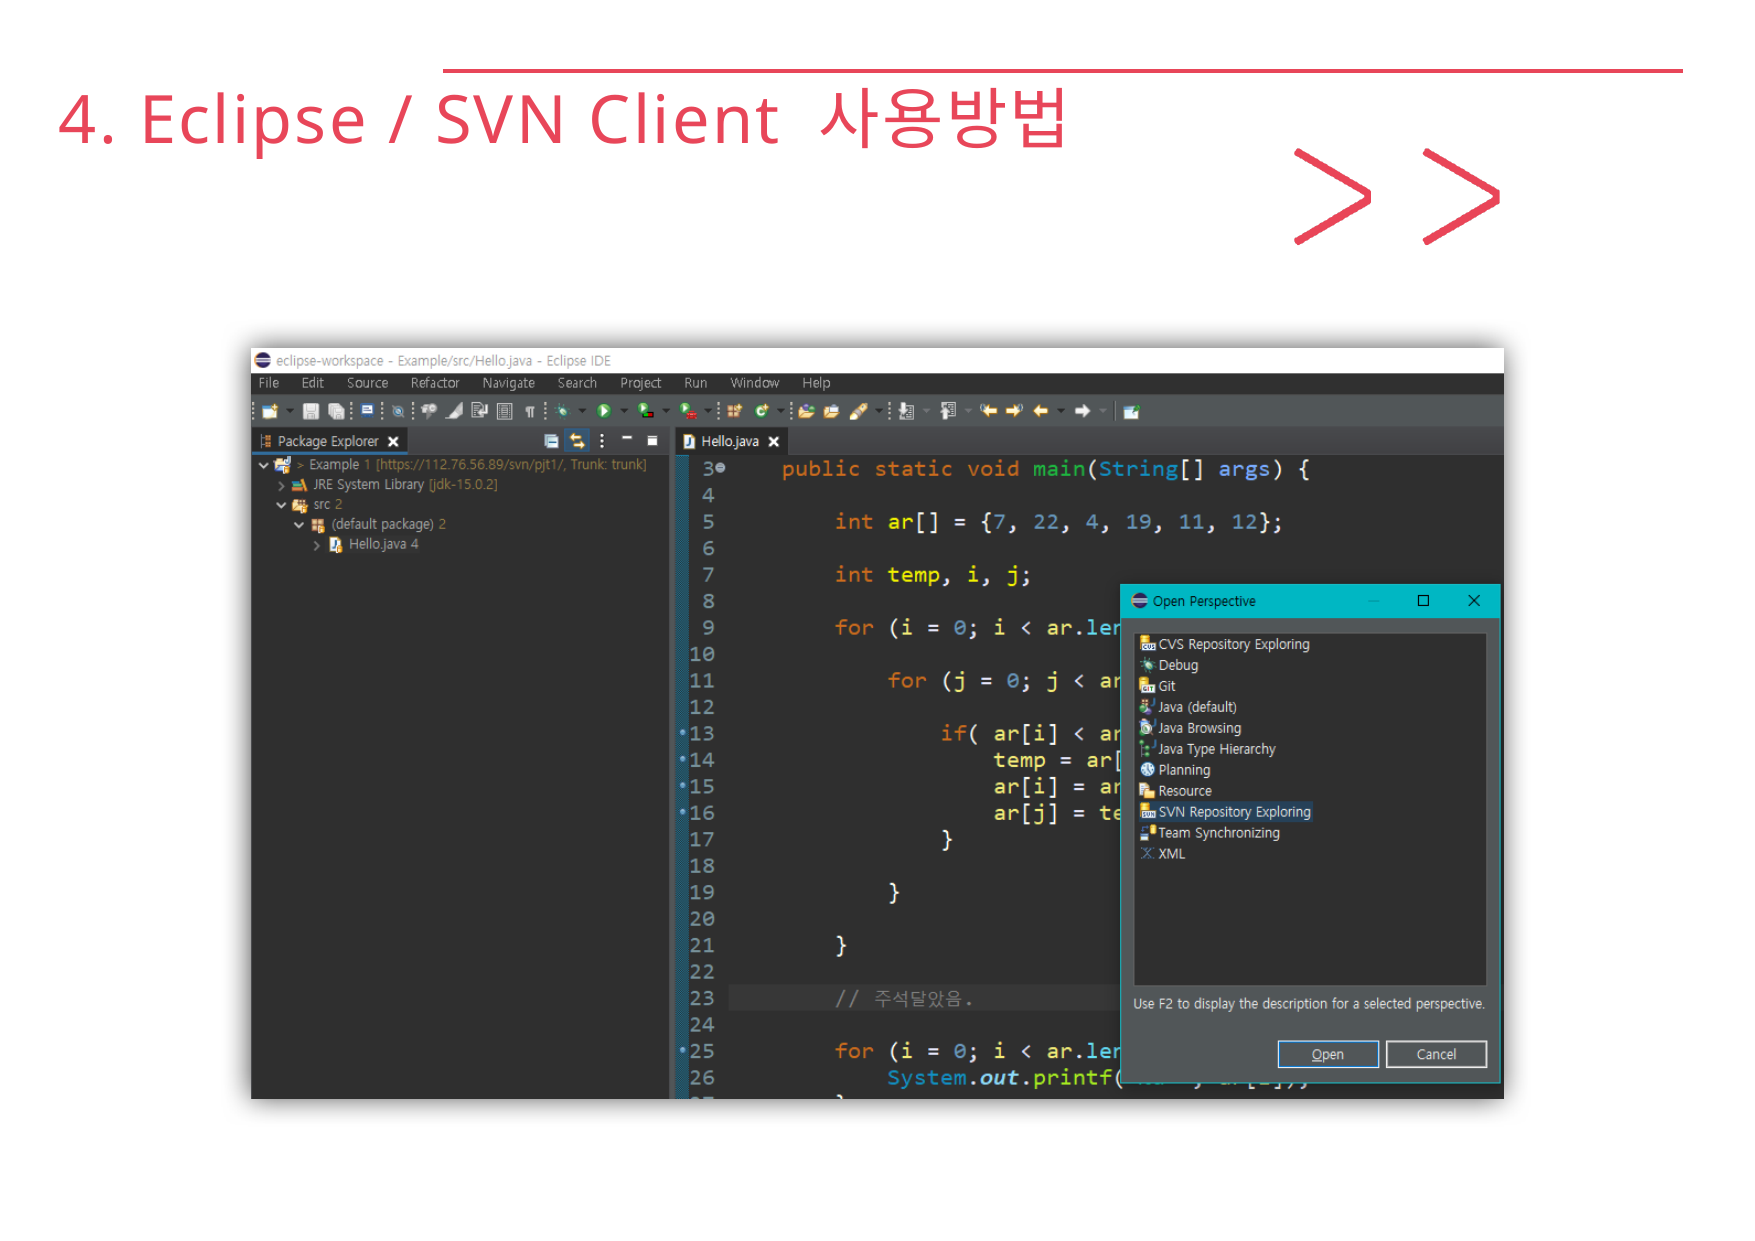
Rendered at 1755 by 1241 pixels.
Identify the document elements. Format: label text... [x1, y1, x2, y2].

picture [250, 348, 1504, 1100]
picture [1409, 128, 1504, 261]
title 4. Eclipse / SVN Client 사용방법 [59, 64, 1409, 591]
